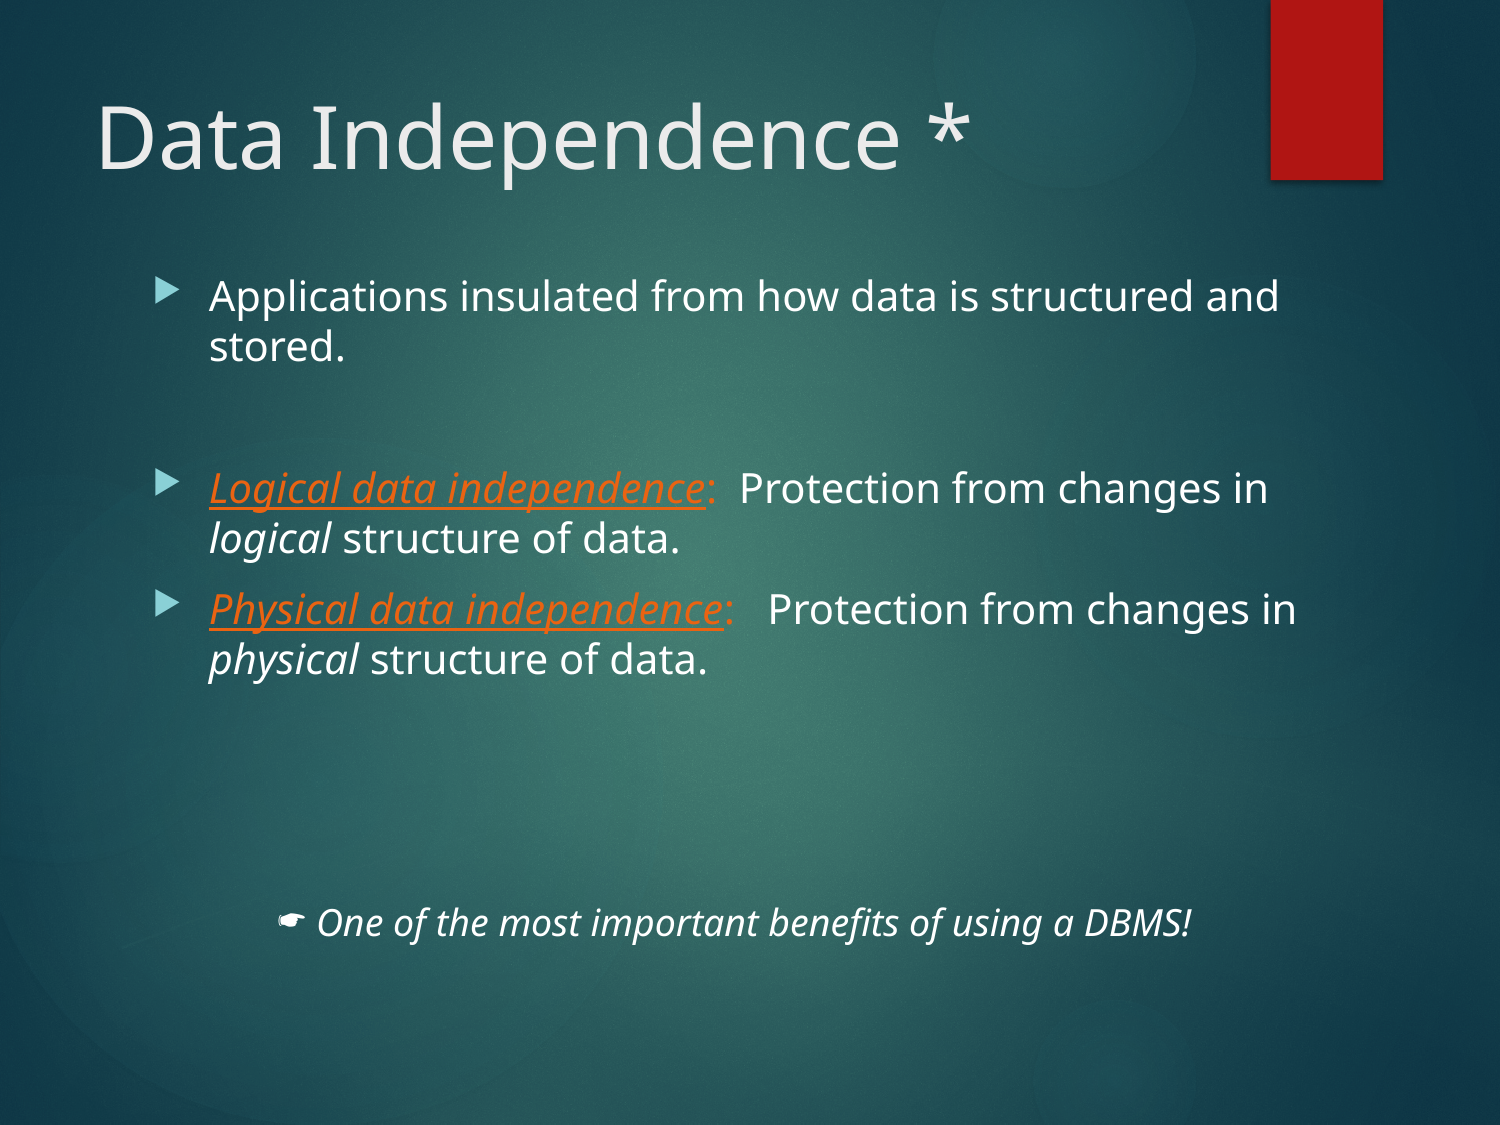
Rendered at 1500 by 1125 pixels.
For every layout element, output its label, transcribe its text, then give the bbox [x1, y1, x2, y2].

text_box One of the most important benefits of using a DBMS! [262, 891, 1208, 951]
list Applications insulated from how data is structured and stored. Logical data independence: Protection from changes in logical structure of data. Physical data independence: Protection from changes in physical structure of data. [137, 262, 1413, 994]
title Data Independence * [79, 74, 1237, 304]
